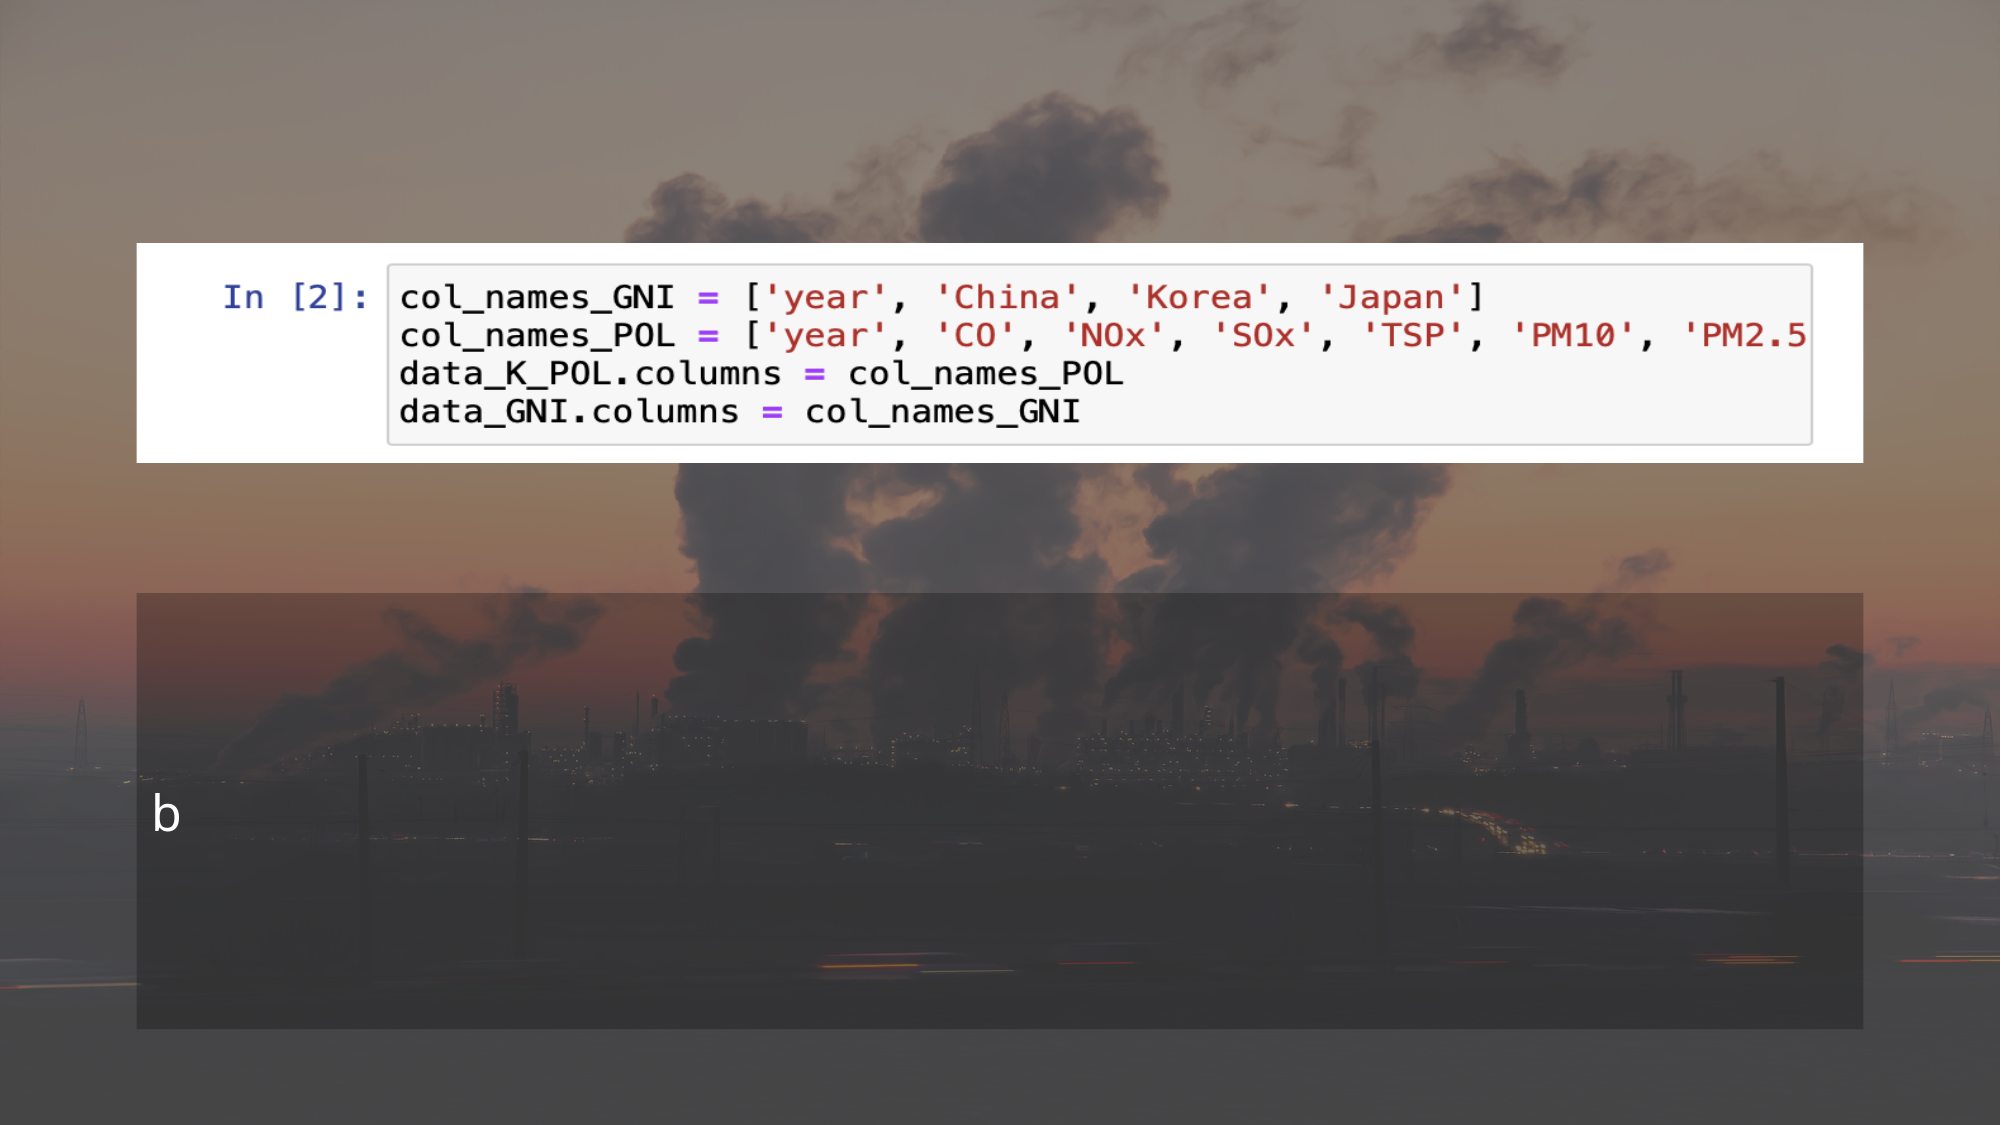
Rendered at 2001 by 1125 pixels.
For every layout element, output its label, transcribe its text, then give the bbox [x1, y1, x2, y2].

picture [136, 243, 1864, 463]
text_box b [136, 592, 1864, 1030]
text_box [0, 0, 2000, 1125]
